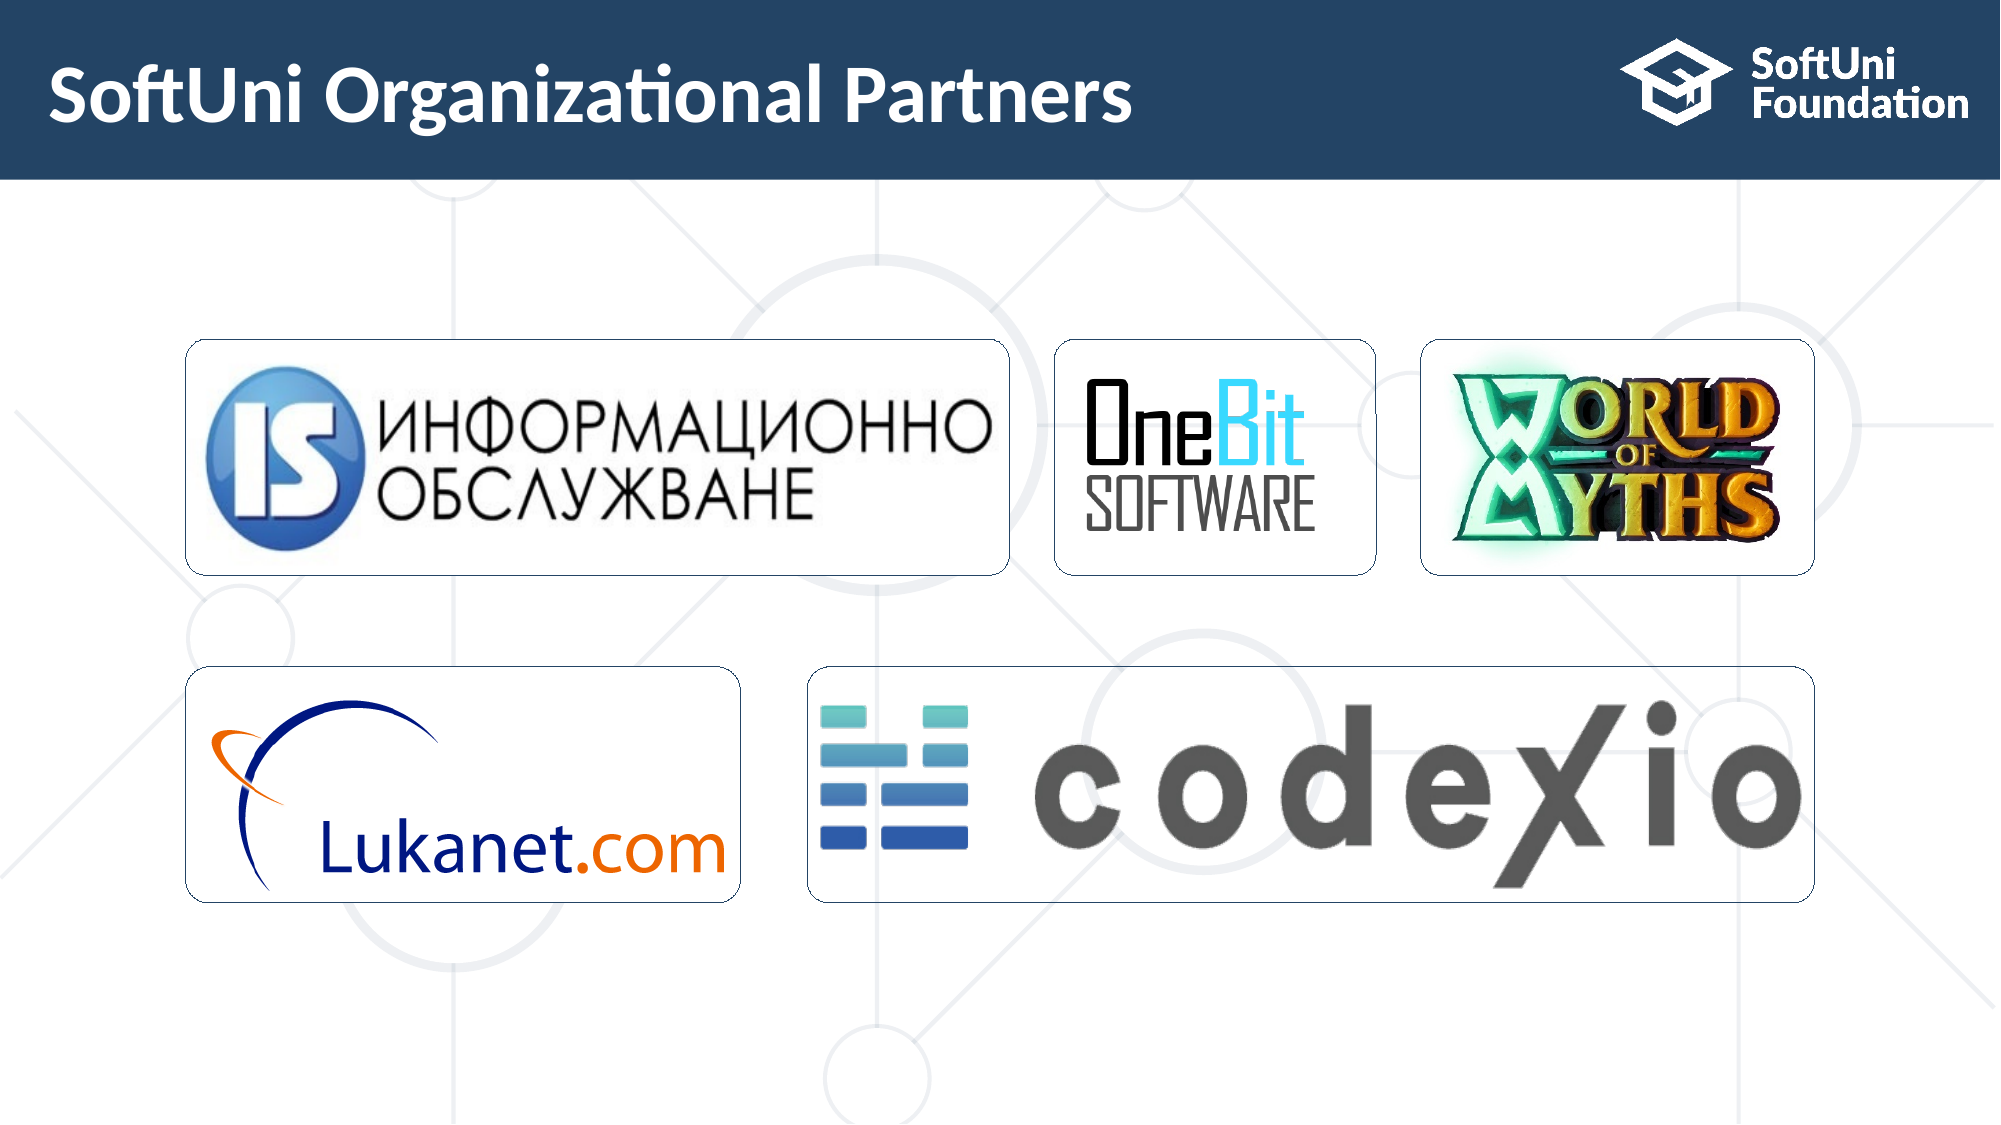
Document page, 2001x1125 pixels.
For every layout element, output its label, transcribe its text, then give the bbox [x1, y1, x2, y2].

picture [185, 666, 741, 904]
picture [185, 338, 1010, 576]
title SoftUni Organizational Partners [31, 16, 1591, 162]
picture [1053, 338, 1377, 576]
picture [1619, 38, 1968, 126]
picture [1420, 338, 1815, 576]
picture [806, 666, 1815, 904]
